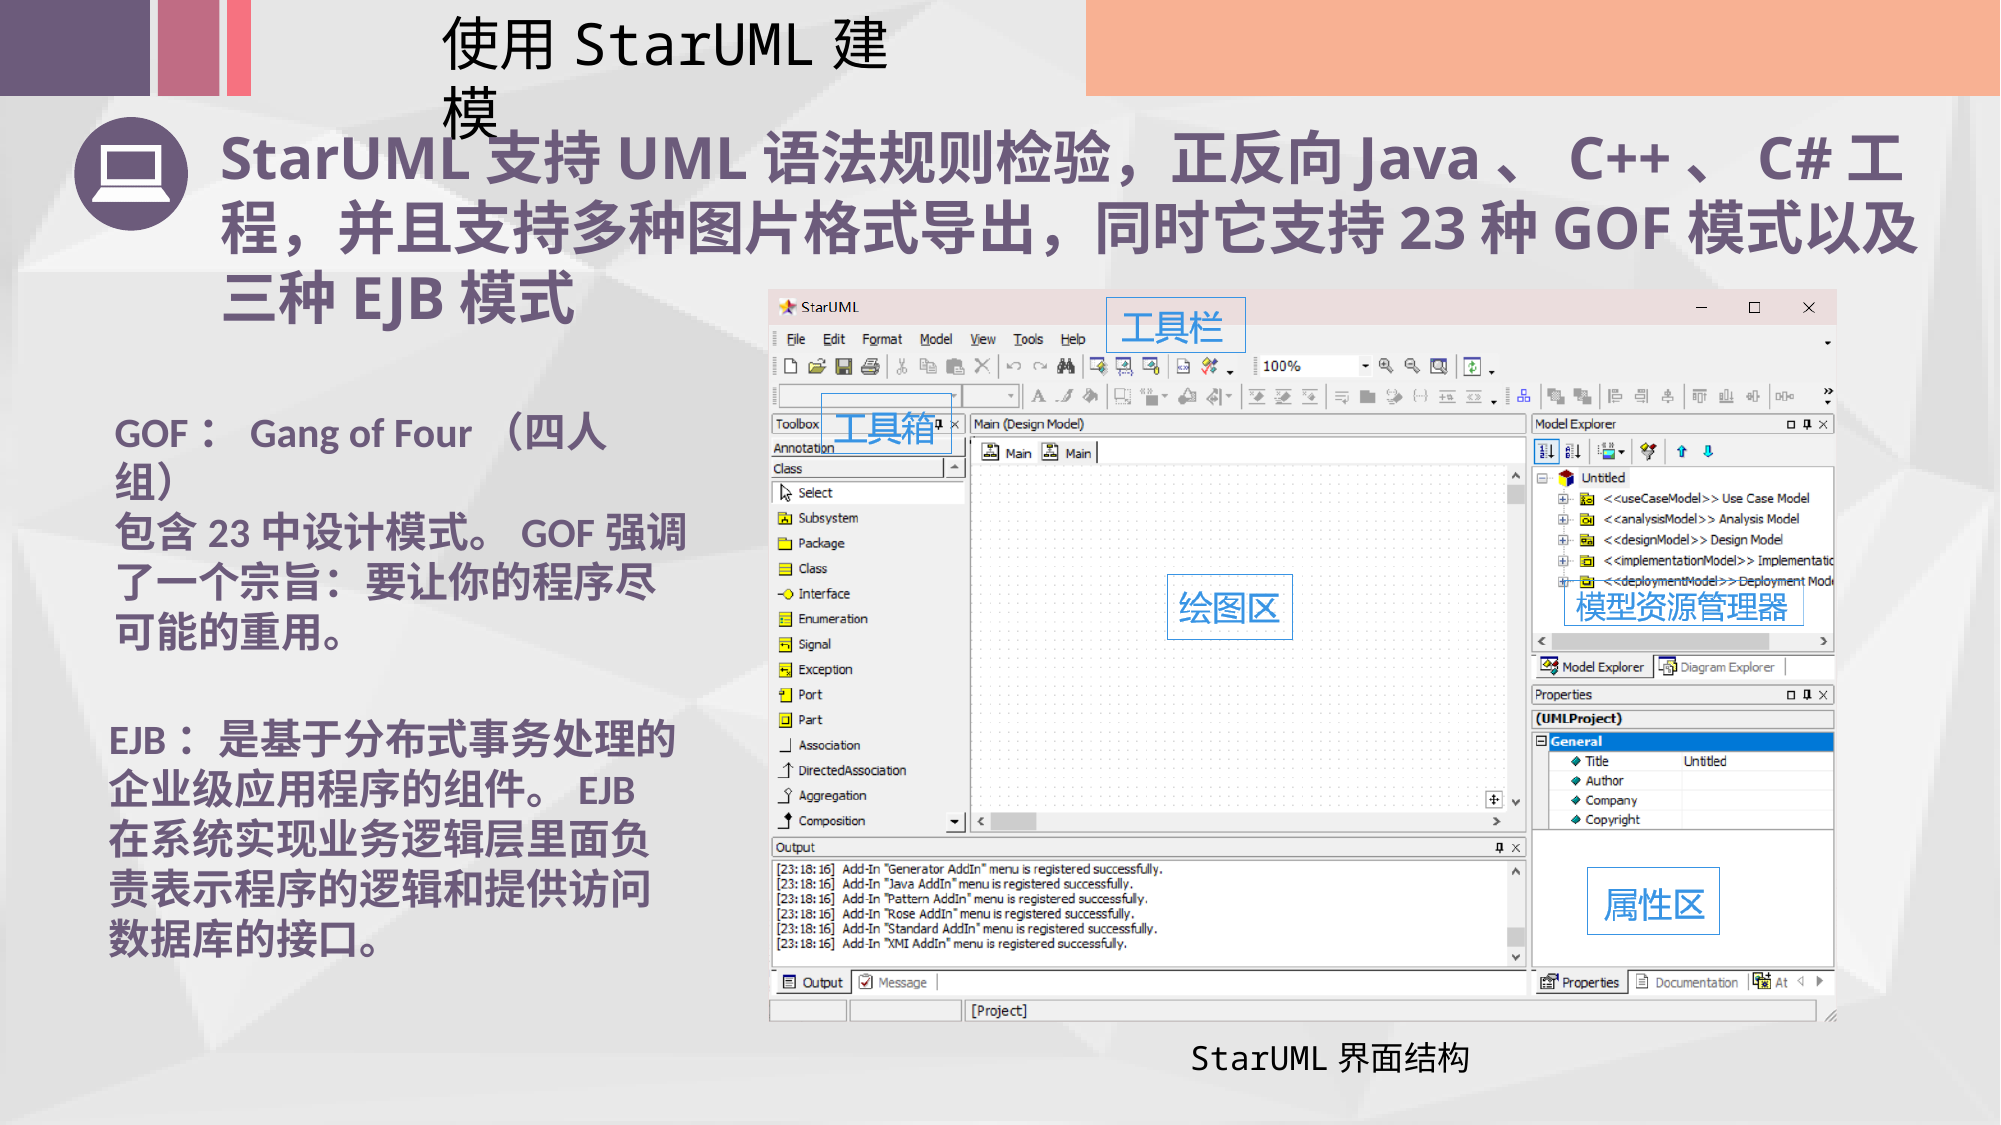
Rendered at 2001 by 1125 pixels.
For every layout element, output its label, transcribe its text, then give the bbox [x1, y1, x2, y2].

text_box StarUML界面结构 [1175, 1029, 1659, 1085]
text_box 使用StarUML建模 [427, 0, 911, 113]
text_box EJB：是基于分布式事务处理的企业级应用程序的组件。EJB在系统实现业务逻辑层里面负责表示程序的逻辑和提供访问数据库的接口。 [94, 705, 698, 971]
picture [0, 0, 2001, 1125]
text_box [0, 0, 150, 96]
text_box StarUML支持UML语法规则检验，正反向Java、C++、C#工程，并且支持多种图片格式导出，同时它支持23种GOF模式以及三种EJB模式 [206, 113, 1964, 339]
text_box GOF：Gang of Four（四人组） 包含23中设计模式。GOF强调了一个宗旨：要让你的程序尽可能的重用。 [99, 398, 704, 664]
text_box [227, 0, 251, 96]
text_box [157, 0, 220, 96]
text_box [1086, 0, 2000, 96]
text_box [74, 117, 188, 231]
